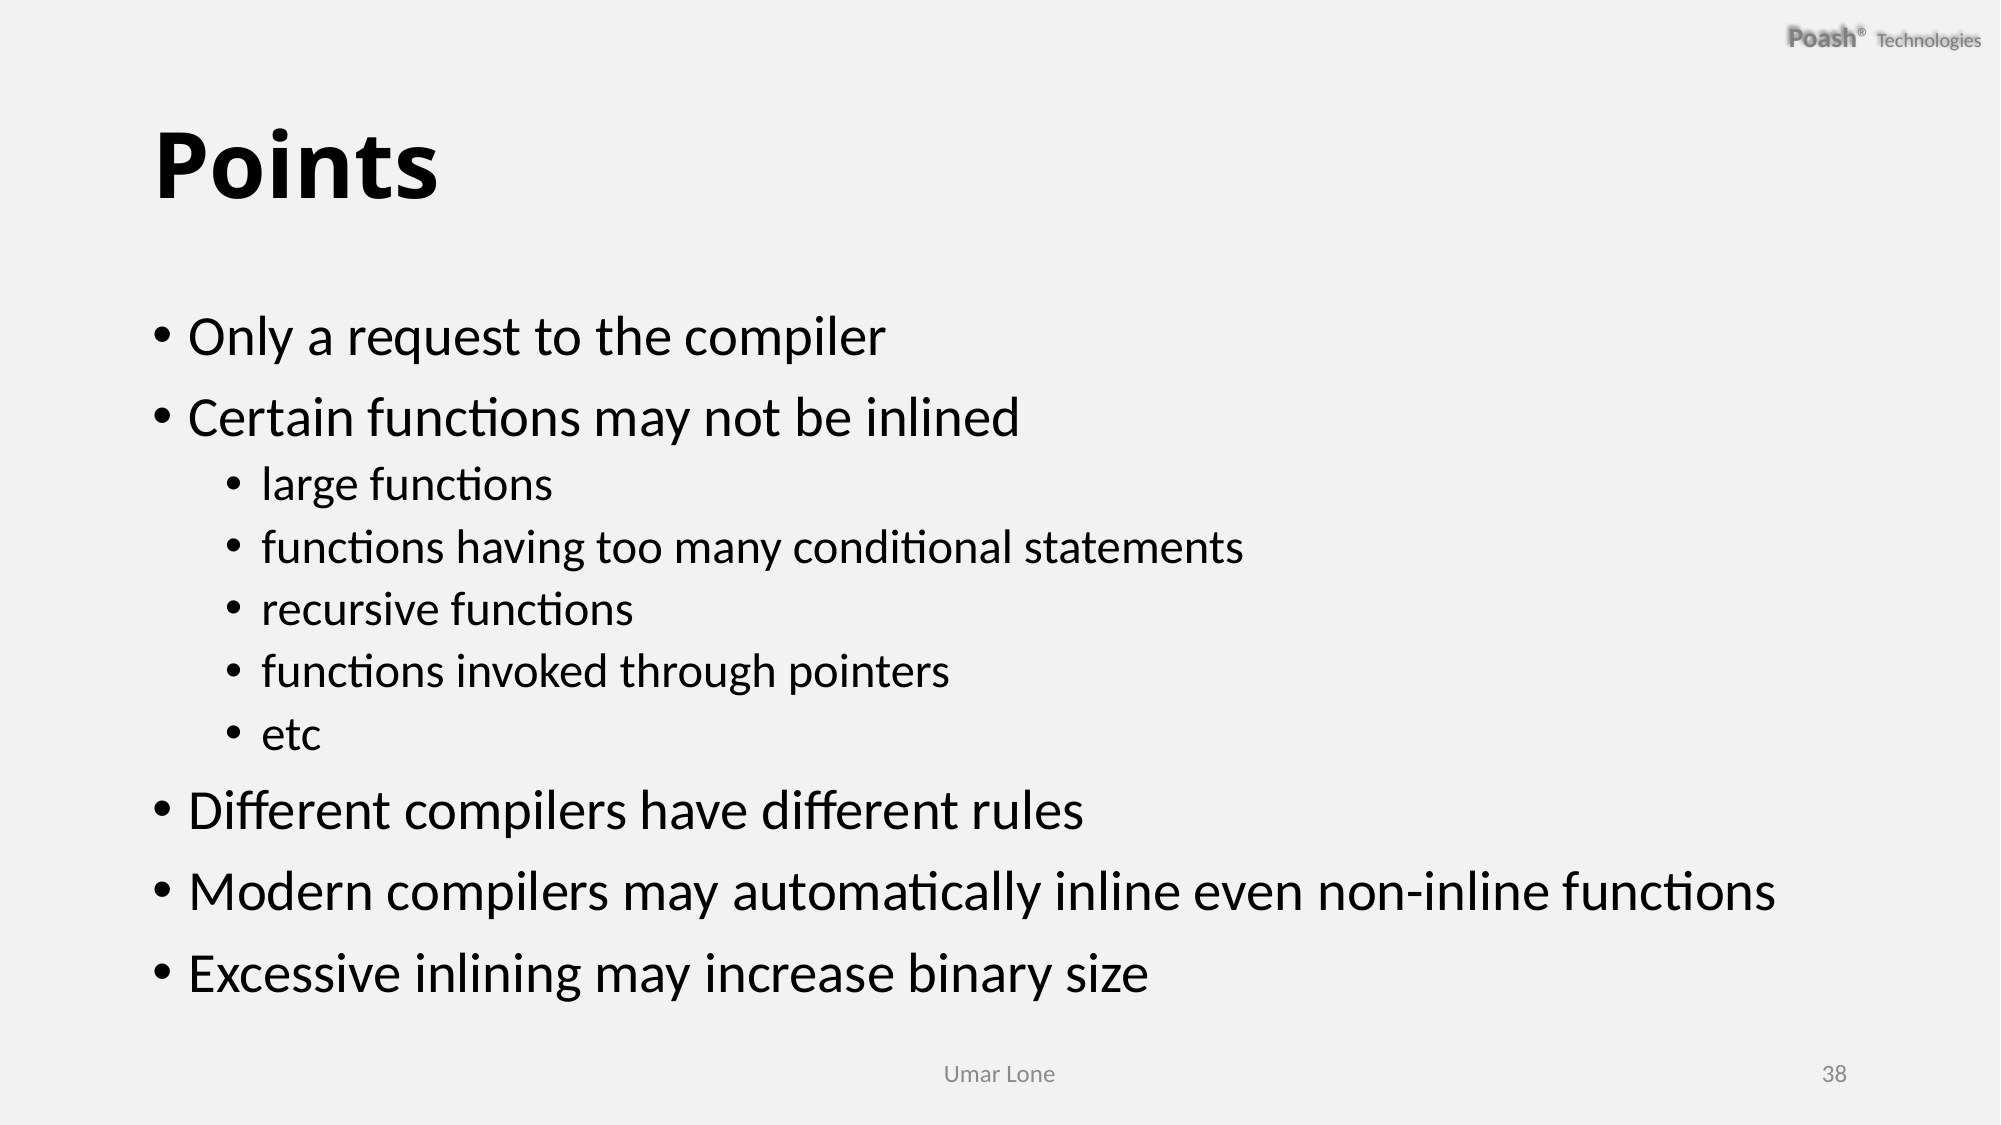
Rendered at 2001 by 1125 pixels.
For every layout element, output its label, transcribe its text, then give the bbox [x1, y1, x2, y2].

slide_number 38 [1412, 1042, 1863, 1103]
title Points [137, 59, 1863, 278]
list Only a request to the compiler Certain functions may not be inlined large functions functions having too many conditional statements recursive functions functions invoked through pointers etc Different compilers have different rules Modern compilers may automatically inline even non-inline functions Excessive inlining may increase binary size [137, 299, 1863, 1014]
footer Umar Lone [662, 1042, 1338, 1103]
